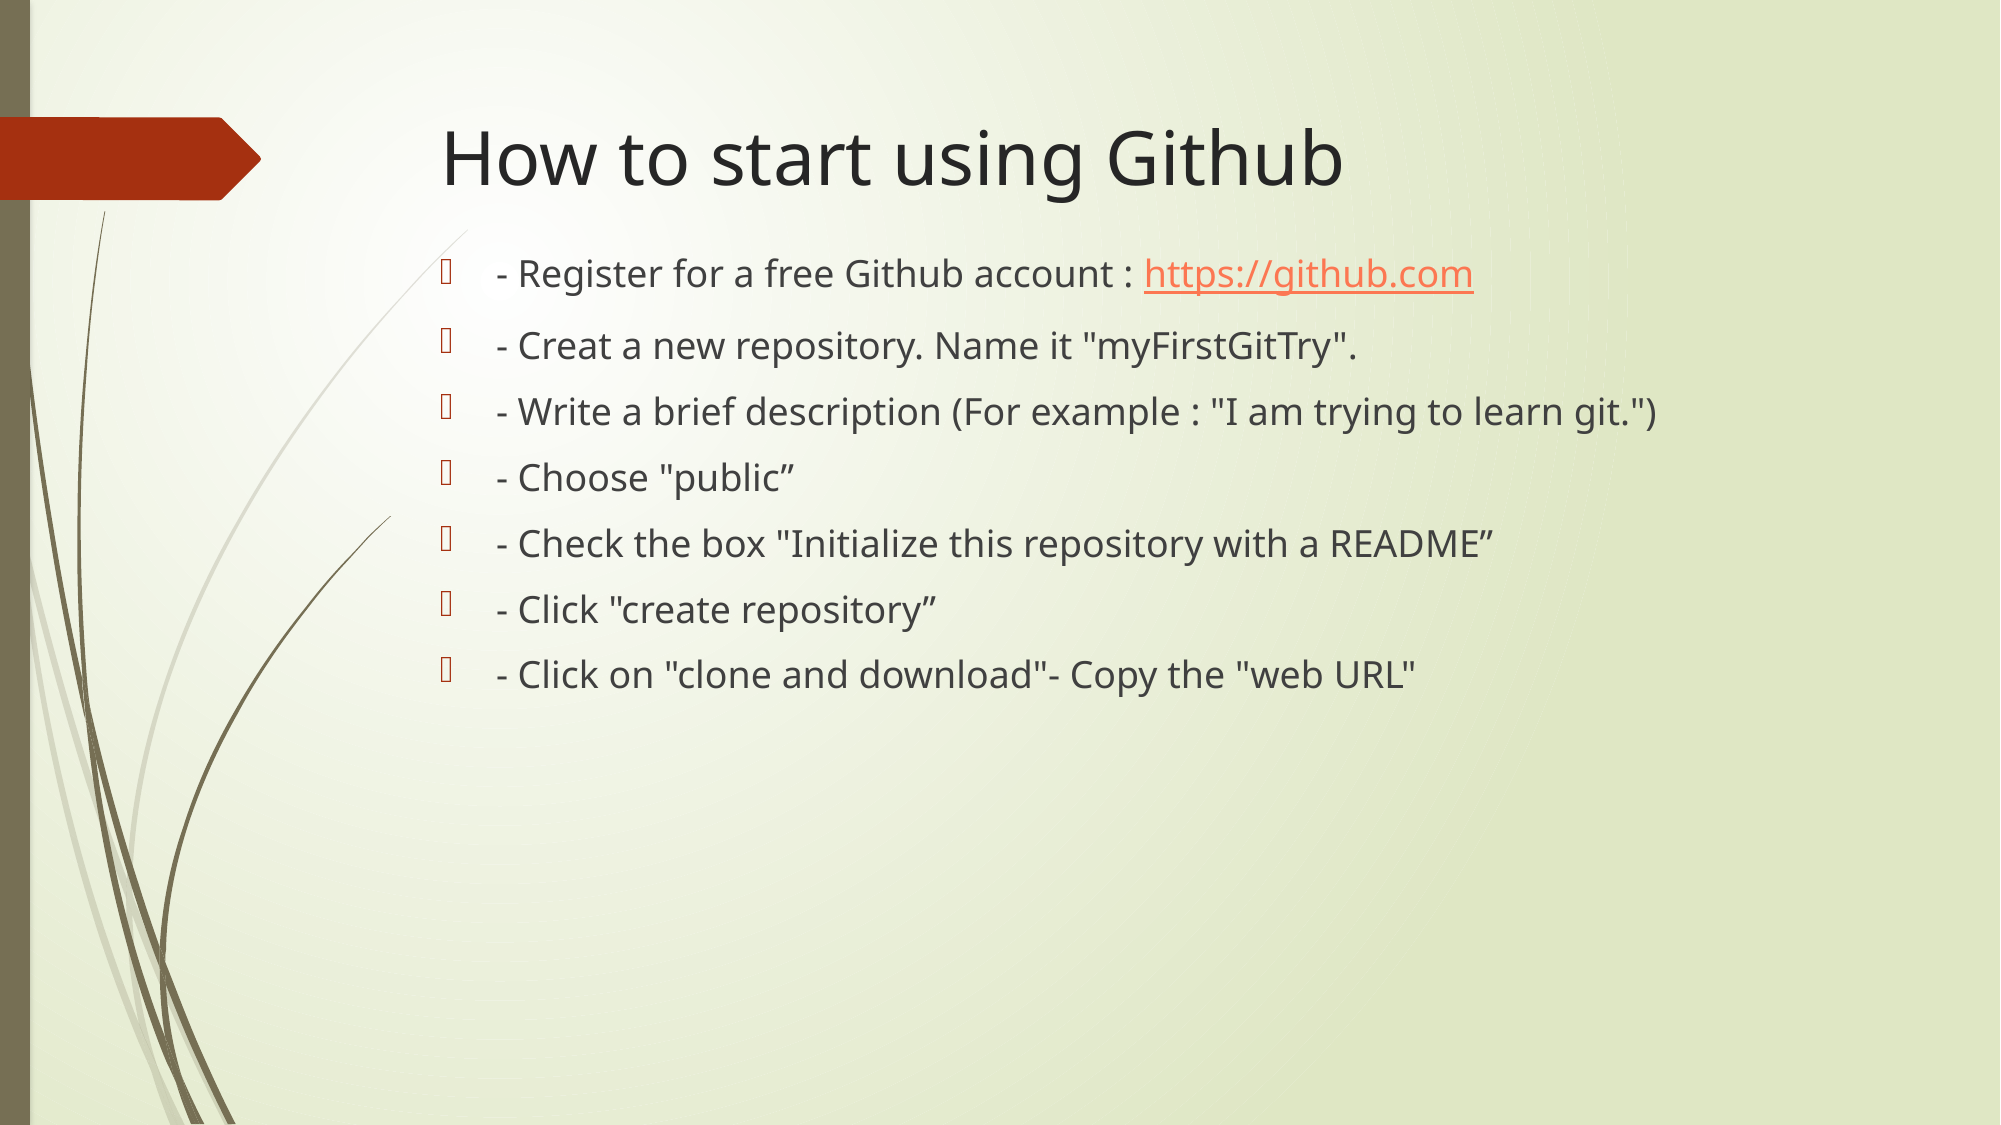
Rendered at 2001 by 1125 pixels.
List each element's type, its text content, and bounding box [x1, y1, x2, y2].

title How to start using Github [425, 102, 1888, 227]
list - Register for a free Github account : https://github.com - Creat a new repository. Name it "myFirstGitTry". - Write a brief description (For example : "I am trying to learn git.") - Choose "public” - Check the box "Initialize this repository with a README” - Click "create repository” - Click on "clone and download"- Copy the "web URL" [424, 242, 1888, 970]
